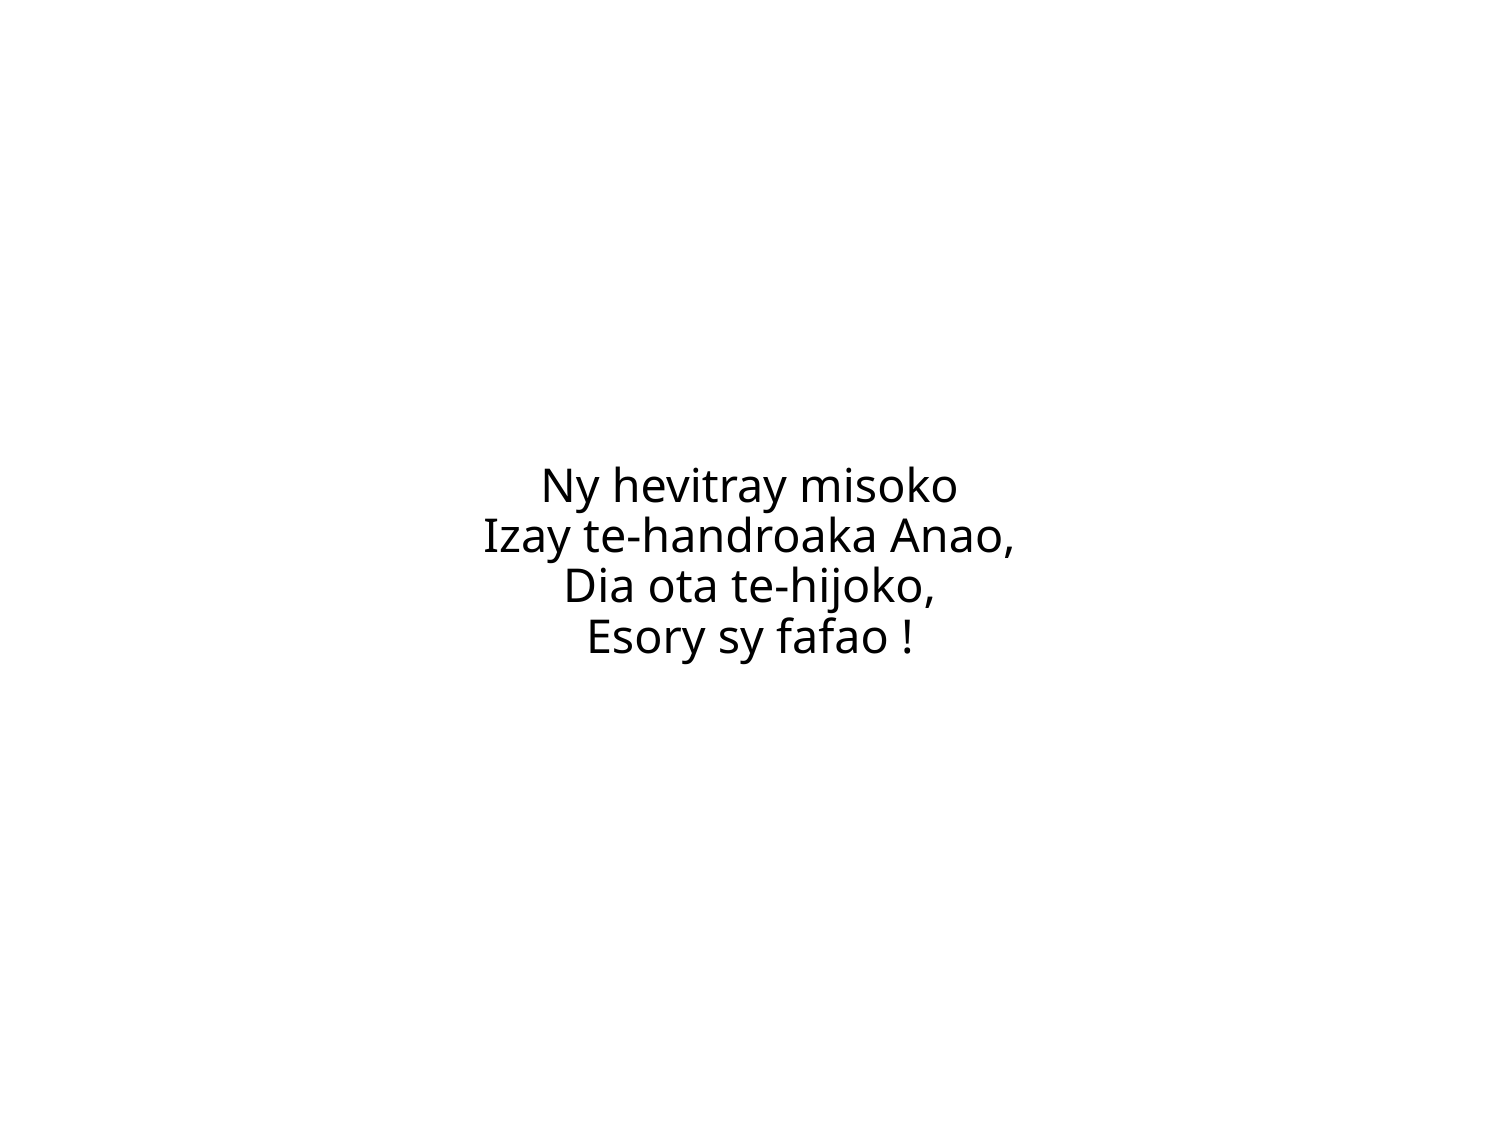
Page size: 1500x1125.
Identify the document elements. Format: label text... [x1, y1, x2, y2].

title Ny hevitray misoko Izay te-handroaka Anao, Dia ota te-hijoko, Esory sy fafao ! [103, 453, 1397, 672]
